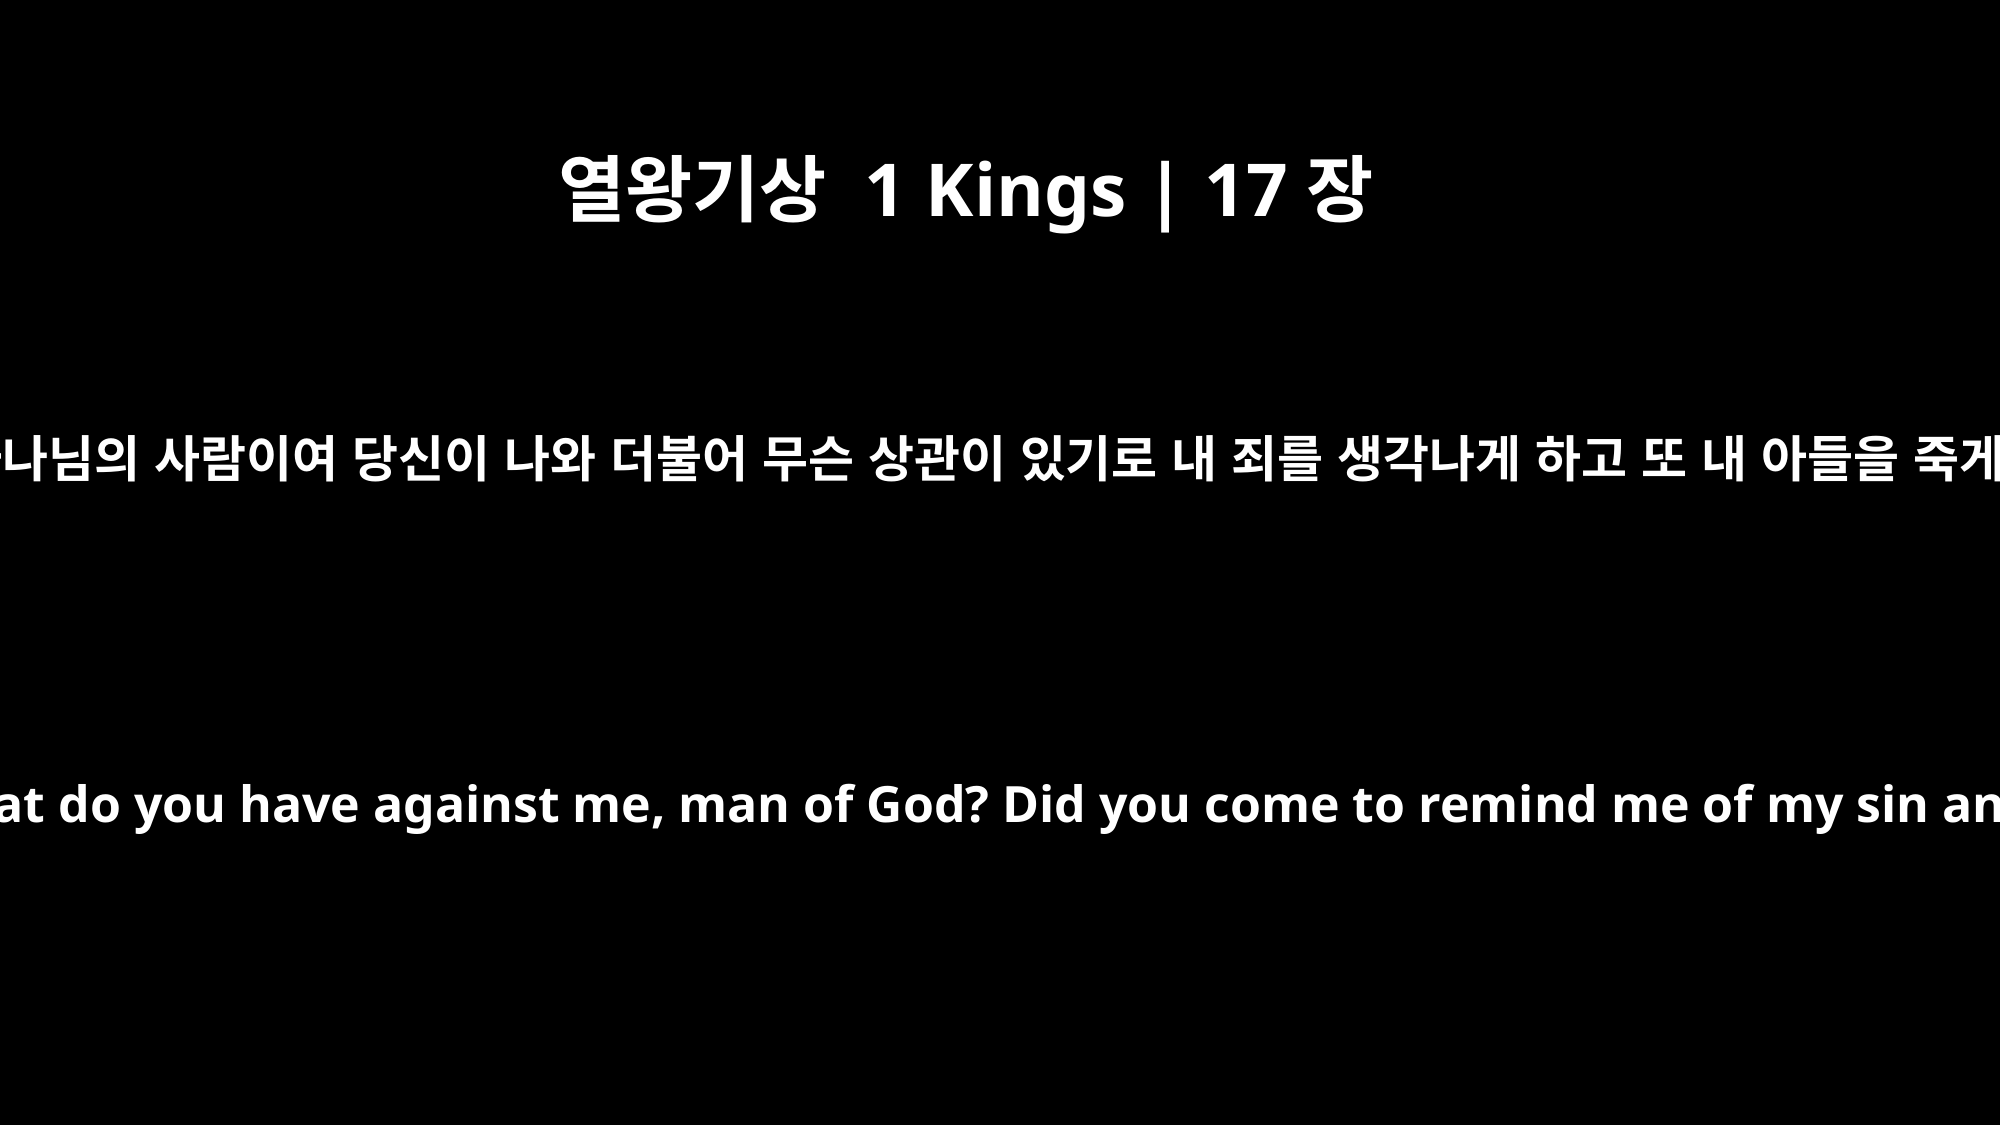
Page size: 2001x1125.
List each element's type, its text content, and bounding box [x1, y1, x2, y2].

text_box 열왕기상 1 Kings | 17장 [543, 136, 1389, 239]
text_box She said to Elijah, "What do you have against me, man of God? Did you come to remind me of my sin and kill my son?" [0, 764, 2000, 840]
text_box 18 여인이 엘리야에게 이르되 하나님의 사람이여 당신이 나와 더불어 무슨 상관이 있기로 내 죄를 생각나게 하고 또 내 아들을 죽게 하려고 내게 오셨나이까 [0, 359, 2000, 495]
